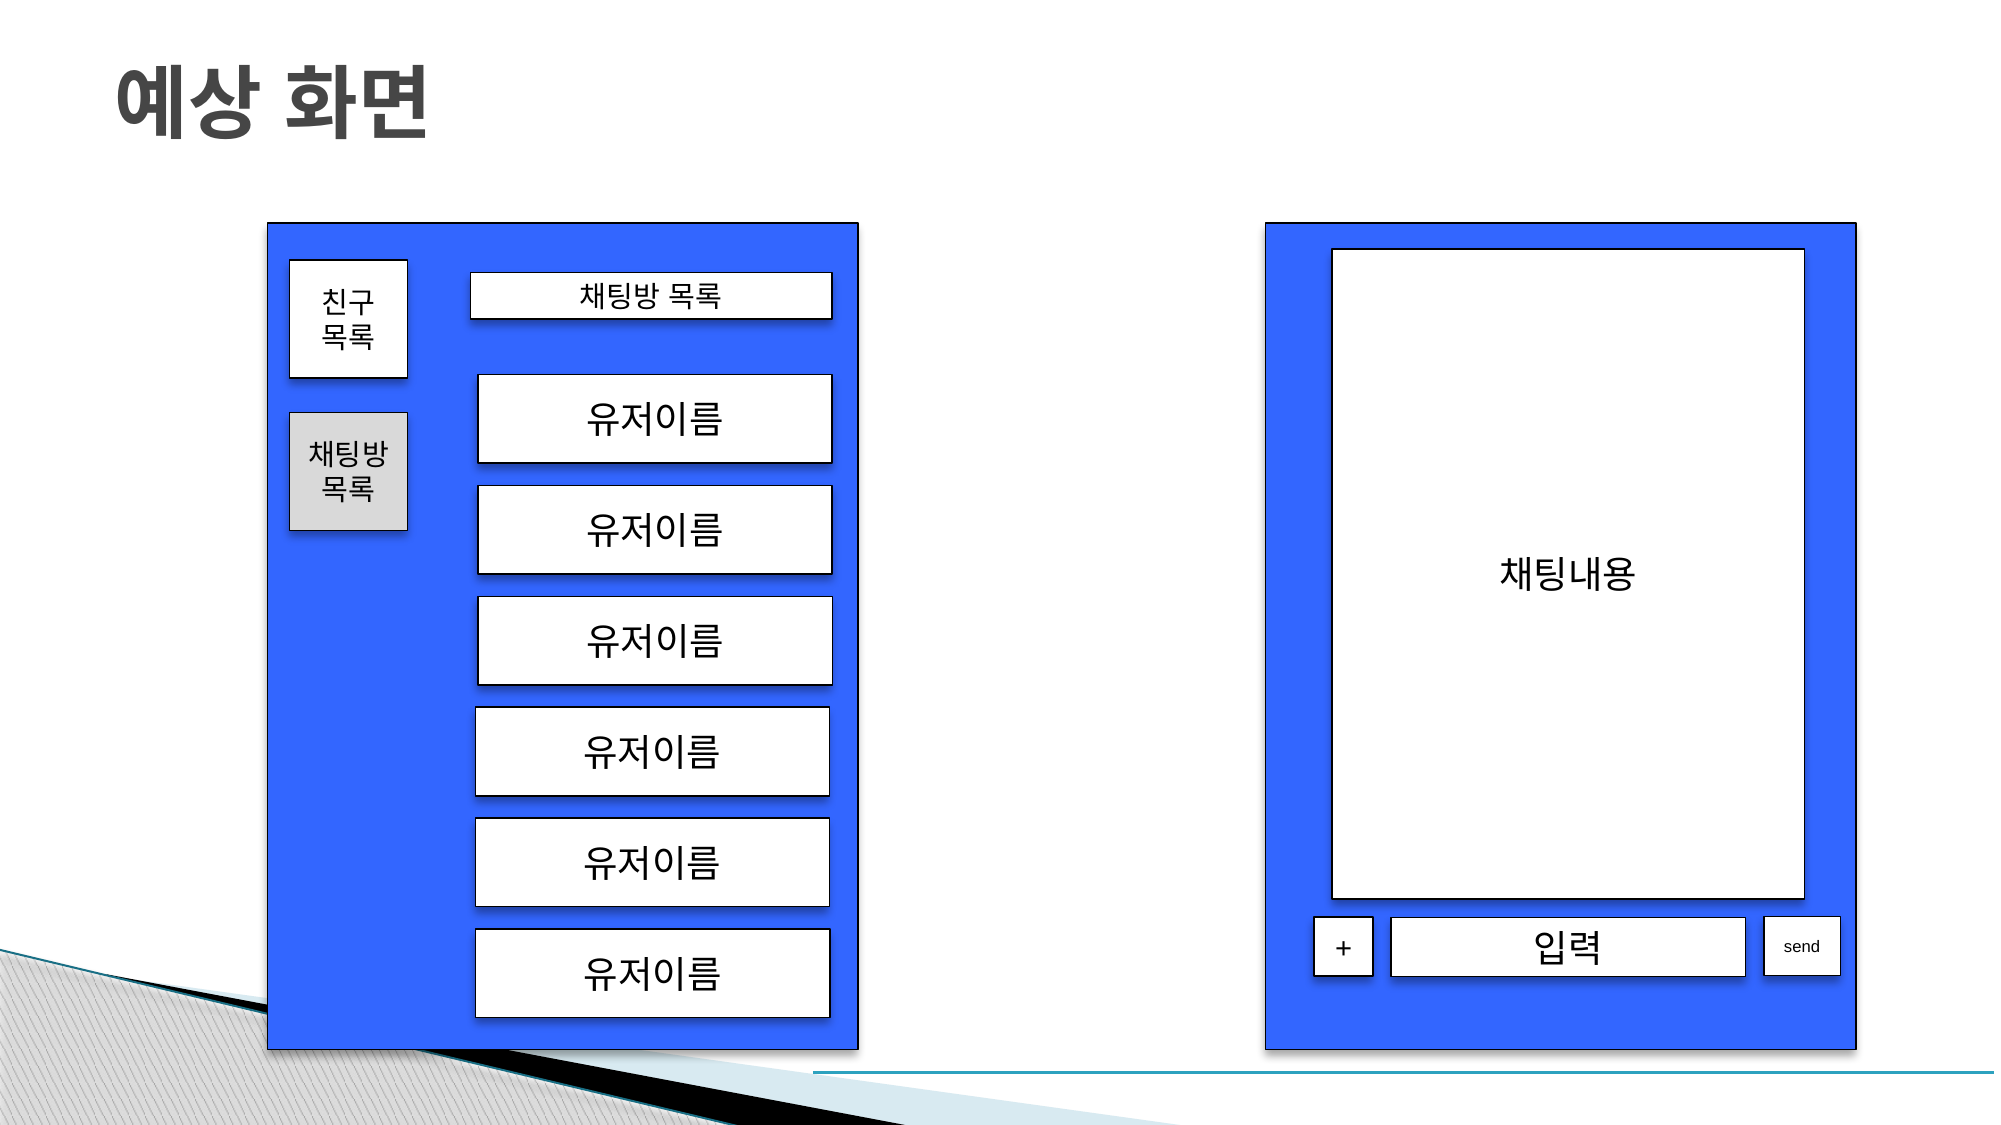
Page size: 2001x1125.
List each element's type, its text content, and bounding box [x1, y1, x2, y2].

text_box 유저이름 [477, 374, 833, 464]
text_box 친구 목록 [289, 259, 408, 379]
title 예상 화면 [99, 45, 1900, 157]
text_box send [1763, 916, 1841, 976]
text_box 채팅방 목록 [470, 272, 833, 320]
text_box [267, 222, 859, 1050]
text_box 채팅내용 [1331, 248, 1805, 900]
text_box [1265, 222, 1857, 1050]
text_box 유저이름 [475, 817, 830, 907]
text_box 입력 [1390, 917, 1746, 977]
text_box 유저이름 [477, 596, 833, 686]
text_box 유저이름 [475, 928, 831, 1018]
text_box 유저이름 [477, 485, 833, 575]
text_box 채팅방목록 [289, 412, 408, 531]
text_box 유저이름 [475, 706, 830, 797]
text_box + [1313, 916, 1374, 977]
